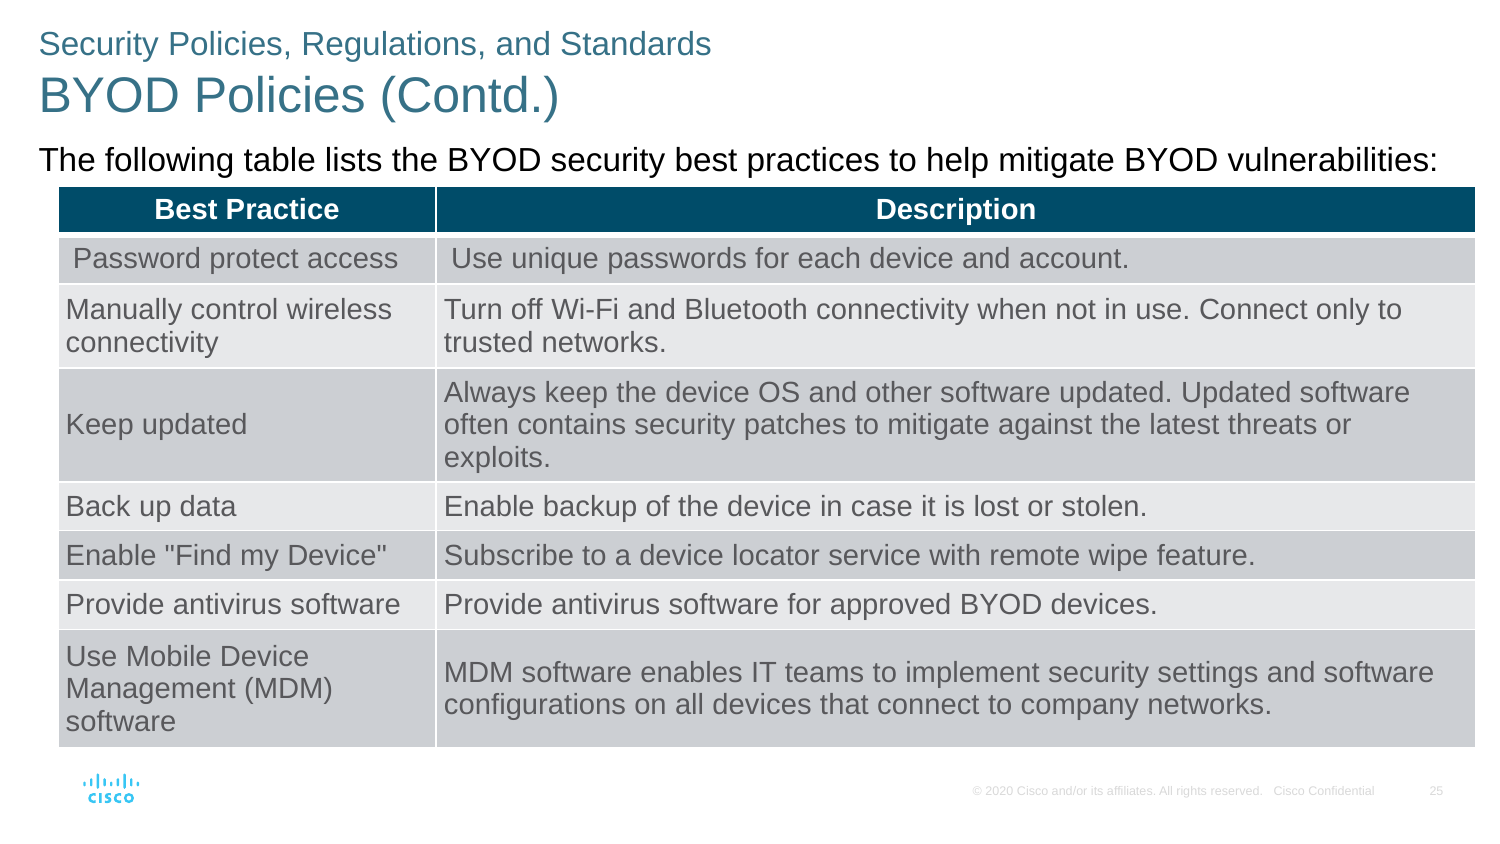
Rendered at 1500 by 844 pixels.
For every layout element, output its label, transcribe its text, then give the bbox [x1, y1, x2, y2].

table_header Description [437, 187, 1475, 232]
table_cell Enable "Find my Device" [59, 531, 435, 579]
table_cell Enable backup of the device in case it is lost or stolen. [437, 483, 1475, 530]
table_cell Password protect access [59, 238, 435, 283]
text_box Security Policies, Regulations, and Standards BYOD Policies (Contd.) [23, 10, 1500, 135]
table_cell Keep updated [59, 369, 435, 481]
table_cell Back up data [59, 483, 435, 530]
table_cell Provide antivirus software [59, 581, 435, 629]
table_cell Manually control wireless connectivity [59, 285, 435, 367]
table_cell Use unique passwords for each device and account. [437, 238, 1475, 283]
table_cell Subscribe to a device locator service with remote wipe feature. [437, 531, 1475, 579]
table_cell Turn off Wi-Fi and Bluetooth connectivity when not in use. Connect only to trusted networks. [437, 285, 1475, 367]
table_cell Always keep the device OS and other software updated. Updated software often contains security patches to mitigate against the latest threats or exploits. [437, 369, 1475, 481]
table_cell MDM software enables IT teams to implement security settings and software configurations on all devices that connect to company networks. [437, 630, 1475, 747]
table_cell Provide antivirus software for approved BYOD devices. [437, 581, 1475, 629]
list The following table lists the BYOD security best practices to help mitigate BYOD vulnerabilities: [23, 131, 1477, 199]
table_header Best Practice [59, 187, 435, 232]
table_cell Use Mobile Device Management (MDM) software [59, 630, 435, 747]
